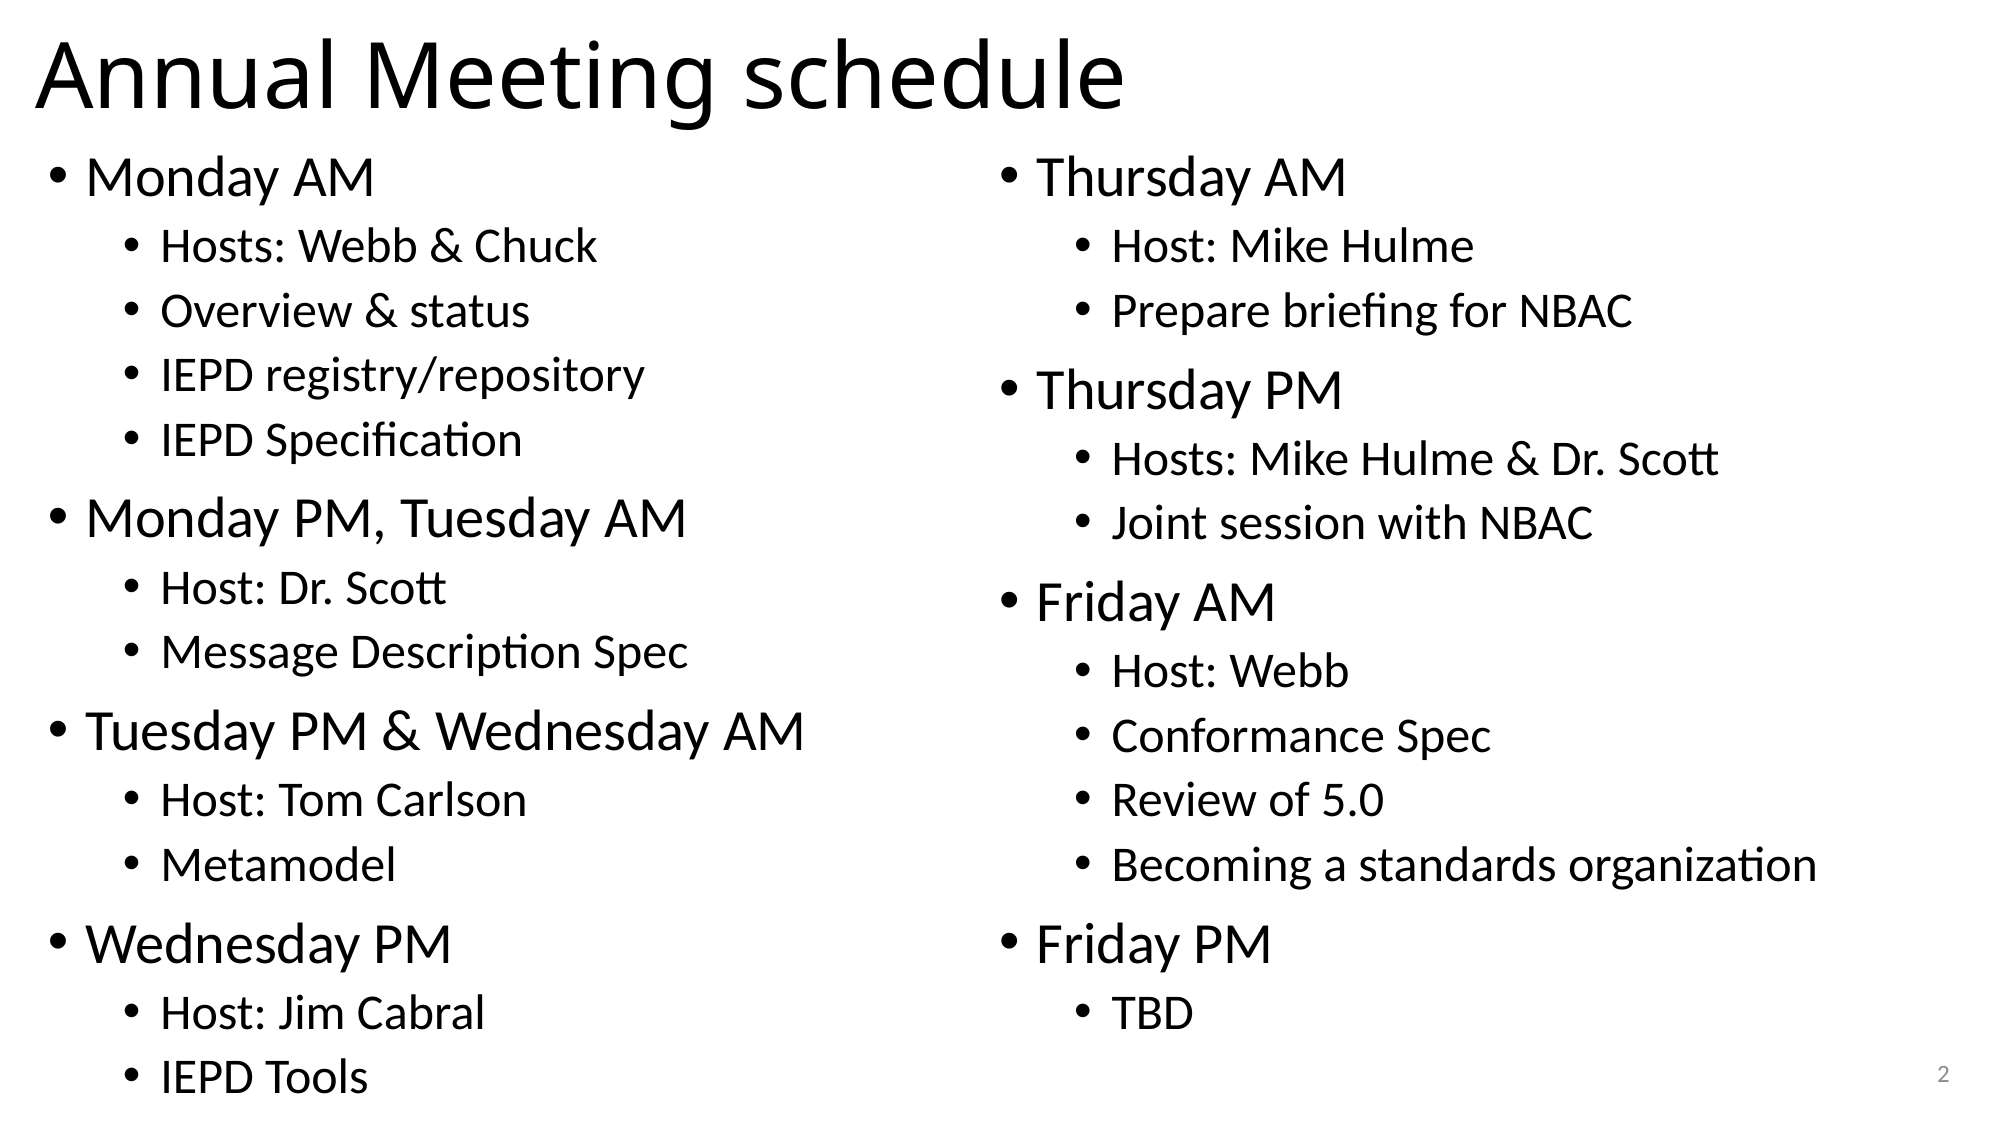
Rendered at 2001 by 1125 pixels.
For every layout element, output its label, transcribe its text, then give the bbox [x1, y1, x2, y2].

title Annual Meeting schedule [35, 29, 1968, 207]
list Monday AM Hosts: Webb & Chuck Overview & status IEPD registry/repository IEPD Specification Monday PM, Tuesday AM Host: Dr. Scott Message Description Spec Tuesday PM & Wednesday AM Host: Tom Carlson Metamodel Wednesday PM Host: Jim Cabral IEPD Tools Thursday AM Host: Mike Hulme Prepare briefing for NBAC Thursday PM Hosts: Mike Hulme & Dr. Scott Joint session with NBAC Friday AM Host: Webb Conformance Spec Review of 5.0 Becoming a standards organization Friday PM TBD [32, 138, 1966, 1014]
slide_number 2 [1514, 1042, 1965, 1103]
